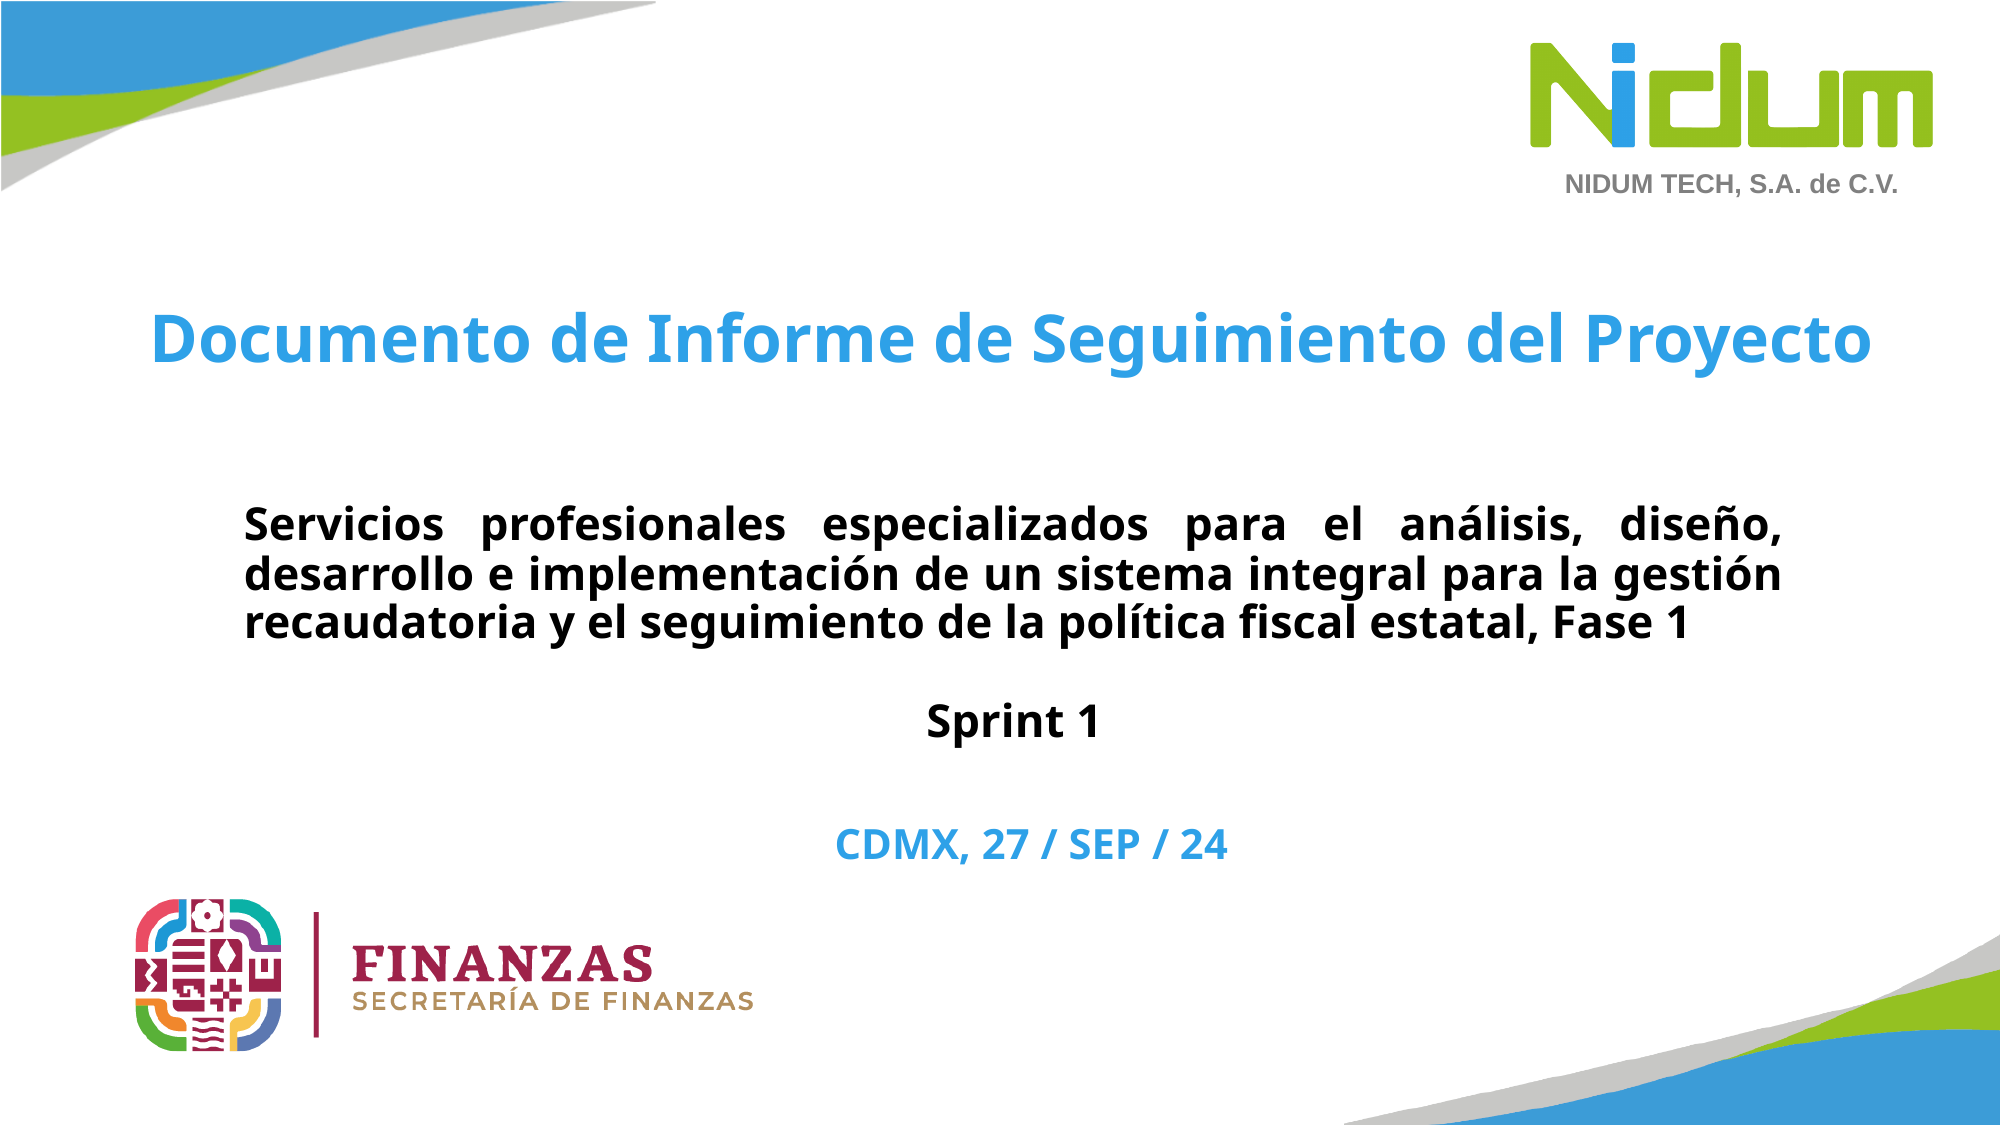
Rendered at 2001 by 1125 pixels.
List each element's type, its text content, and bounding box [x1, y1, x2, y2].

text_box CDMX, 27 / SEP / 24 [771, 766, 1291, 918]
picture [2, 2, 656, 206]
subtitle Servicios profesionales especializados para el análisis, diseño, desarrollo e implementación de un sistema integral para la gestión recaudatoria y el seguimiento de la política fiscal estatal, Fase 1 Sprint 1 [228, 449, 1801, 767]
picture [120, 882, 794, 1065]
subtitle NIDUM TECH, S.A. de C.V. [1308, 162, 2000, 207]
picture [1509, 35, 1954, 151]
text_box Documento de Informe de Seguimiento del Proyecto [120, 245, 1904, 449]
picture [1344, 918, 2000, 1125]
